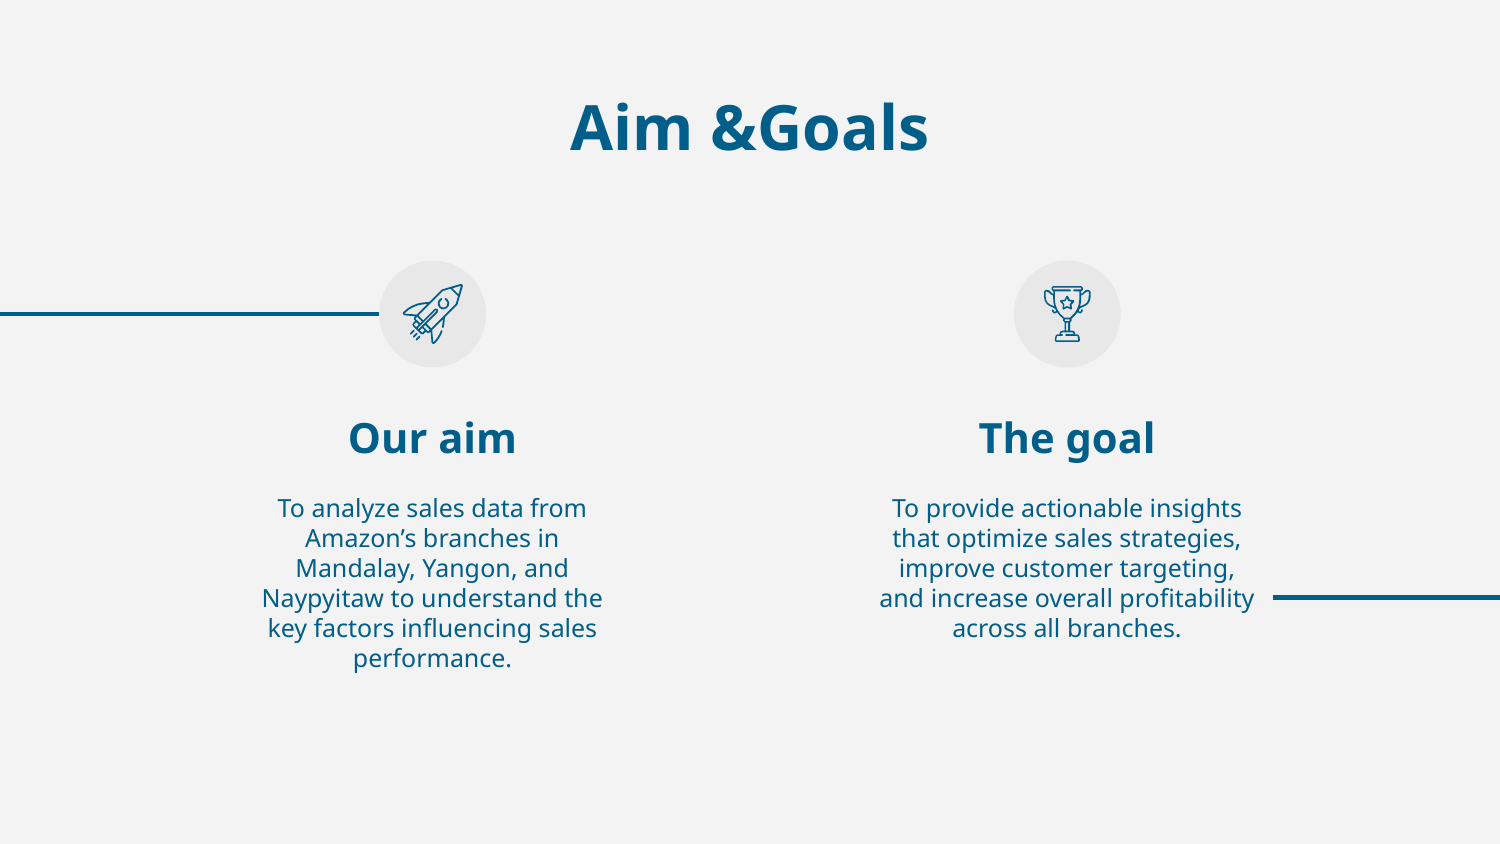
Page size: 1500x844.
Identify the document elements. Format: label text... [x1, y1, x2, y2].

subtitle The goal [861, 390, 1273, 477]
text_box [1043, 285, 1091, 343]
subtitle Our aim [227, 390, 639, 478]
text_box [379, 260, 487, 368]
subtitle To analyze sales data from Amazon’s branches in Mandalay, Yangon, and Naypyitaw to understand the key factors influencing sales performance. [227, 478, 639, 719]
subtitle To provide actionable insights that optimize sales strategies, improve customer targeting, and increase overall profitability across all branches. [861, 477, 1273, 719]
title Aim &Goals [118, 72, 1382, 167]
text_box [1013, 260, 1121, 368]
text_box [401, 283, 464, 345]
